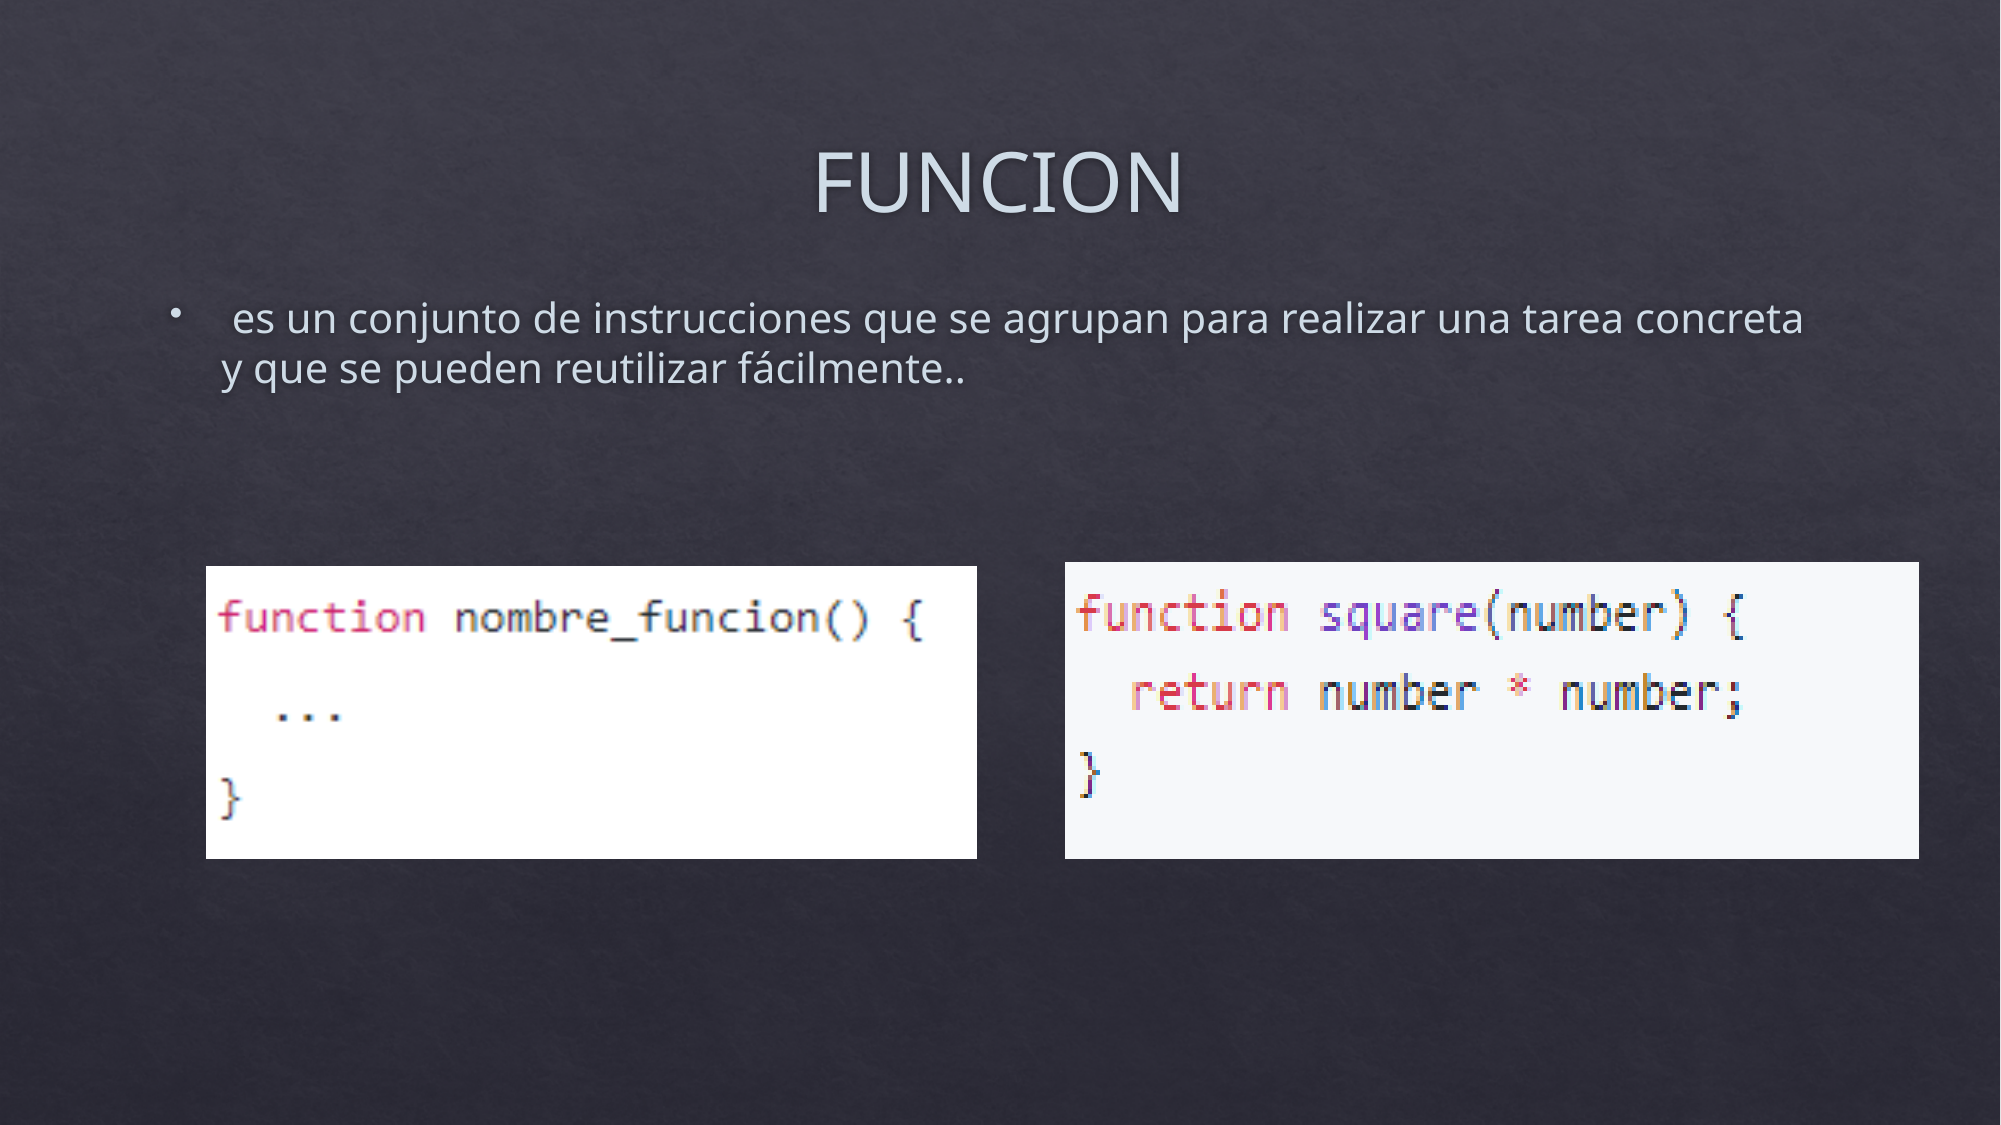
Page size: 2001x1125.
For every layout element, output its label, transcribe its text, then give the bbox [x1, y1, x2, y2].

title FUNCION [149, 99, 1849, 260]
picture [1065, 562, 1919, 859]
list es un conjunto de instrucciones que se agrupan para realizar una tarea concreta y que se pueden reutilizar fácilmente.. [149, 284, 1849, 444]
picture [206, 566, 977, 859]
